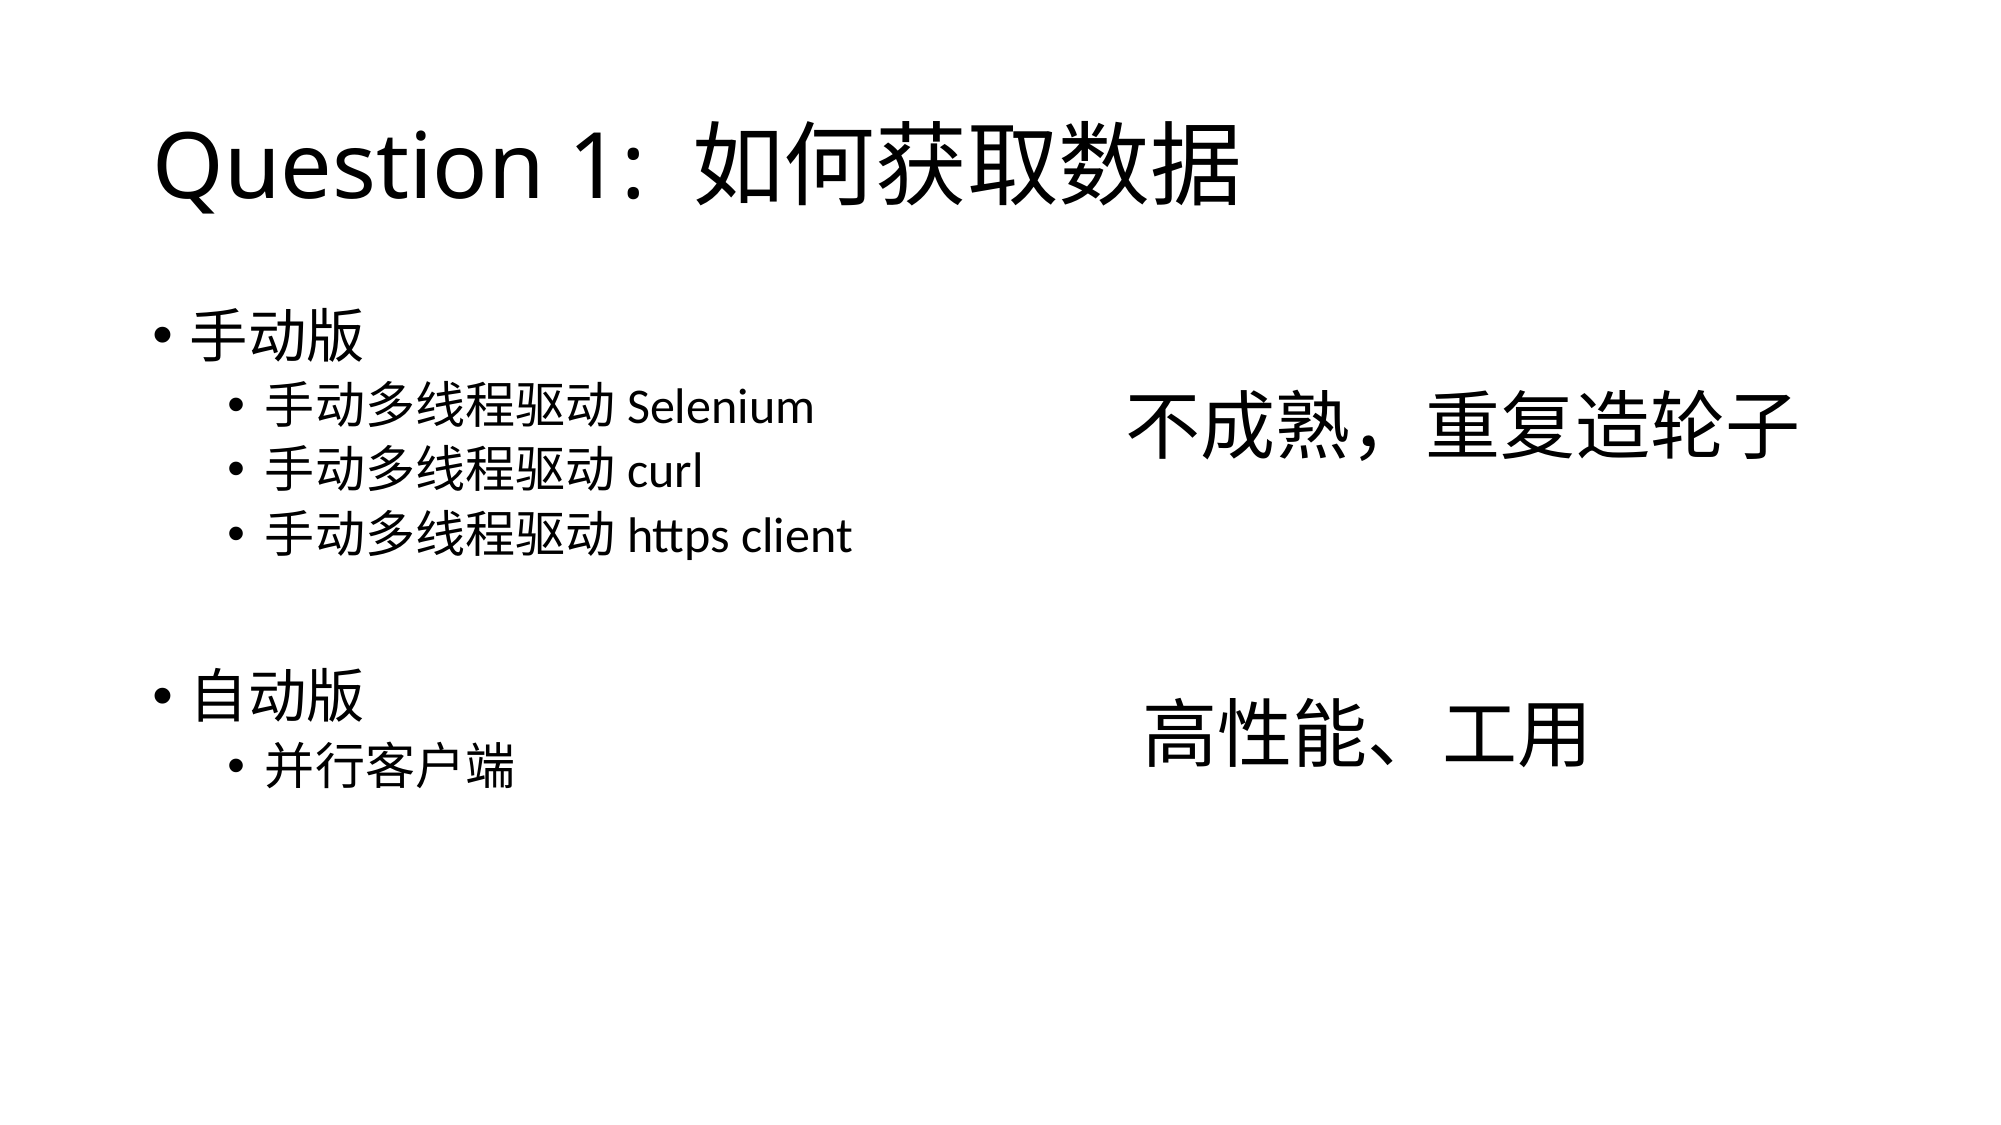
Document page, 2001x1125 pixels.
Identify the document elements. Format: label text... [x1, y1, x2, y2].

text_box 高性能、工用 [1127, 679, 1691, 784]
title Question 1: 如何获取数据 [137, 59, 1863, 278]
text_box 不成熟，重复造轮子 [1110, 371, 1863, 476]
list 手动版 手动多线程驱动Selenium 手动多线程驱动curl 手动多线程驱动https client 自动版 并行客户端 [137, 299, 1863, 1014]
